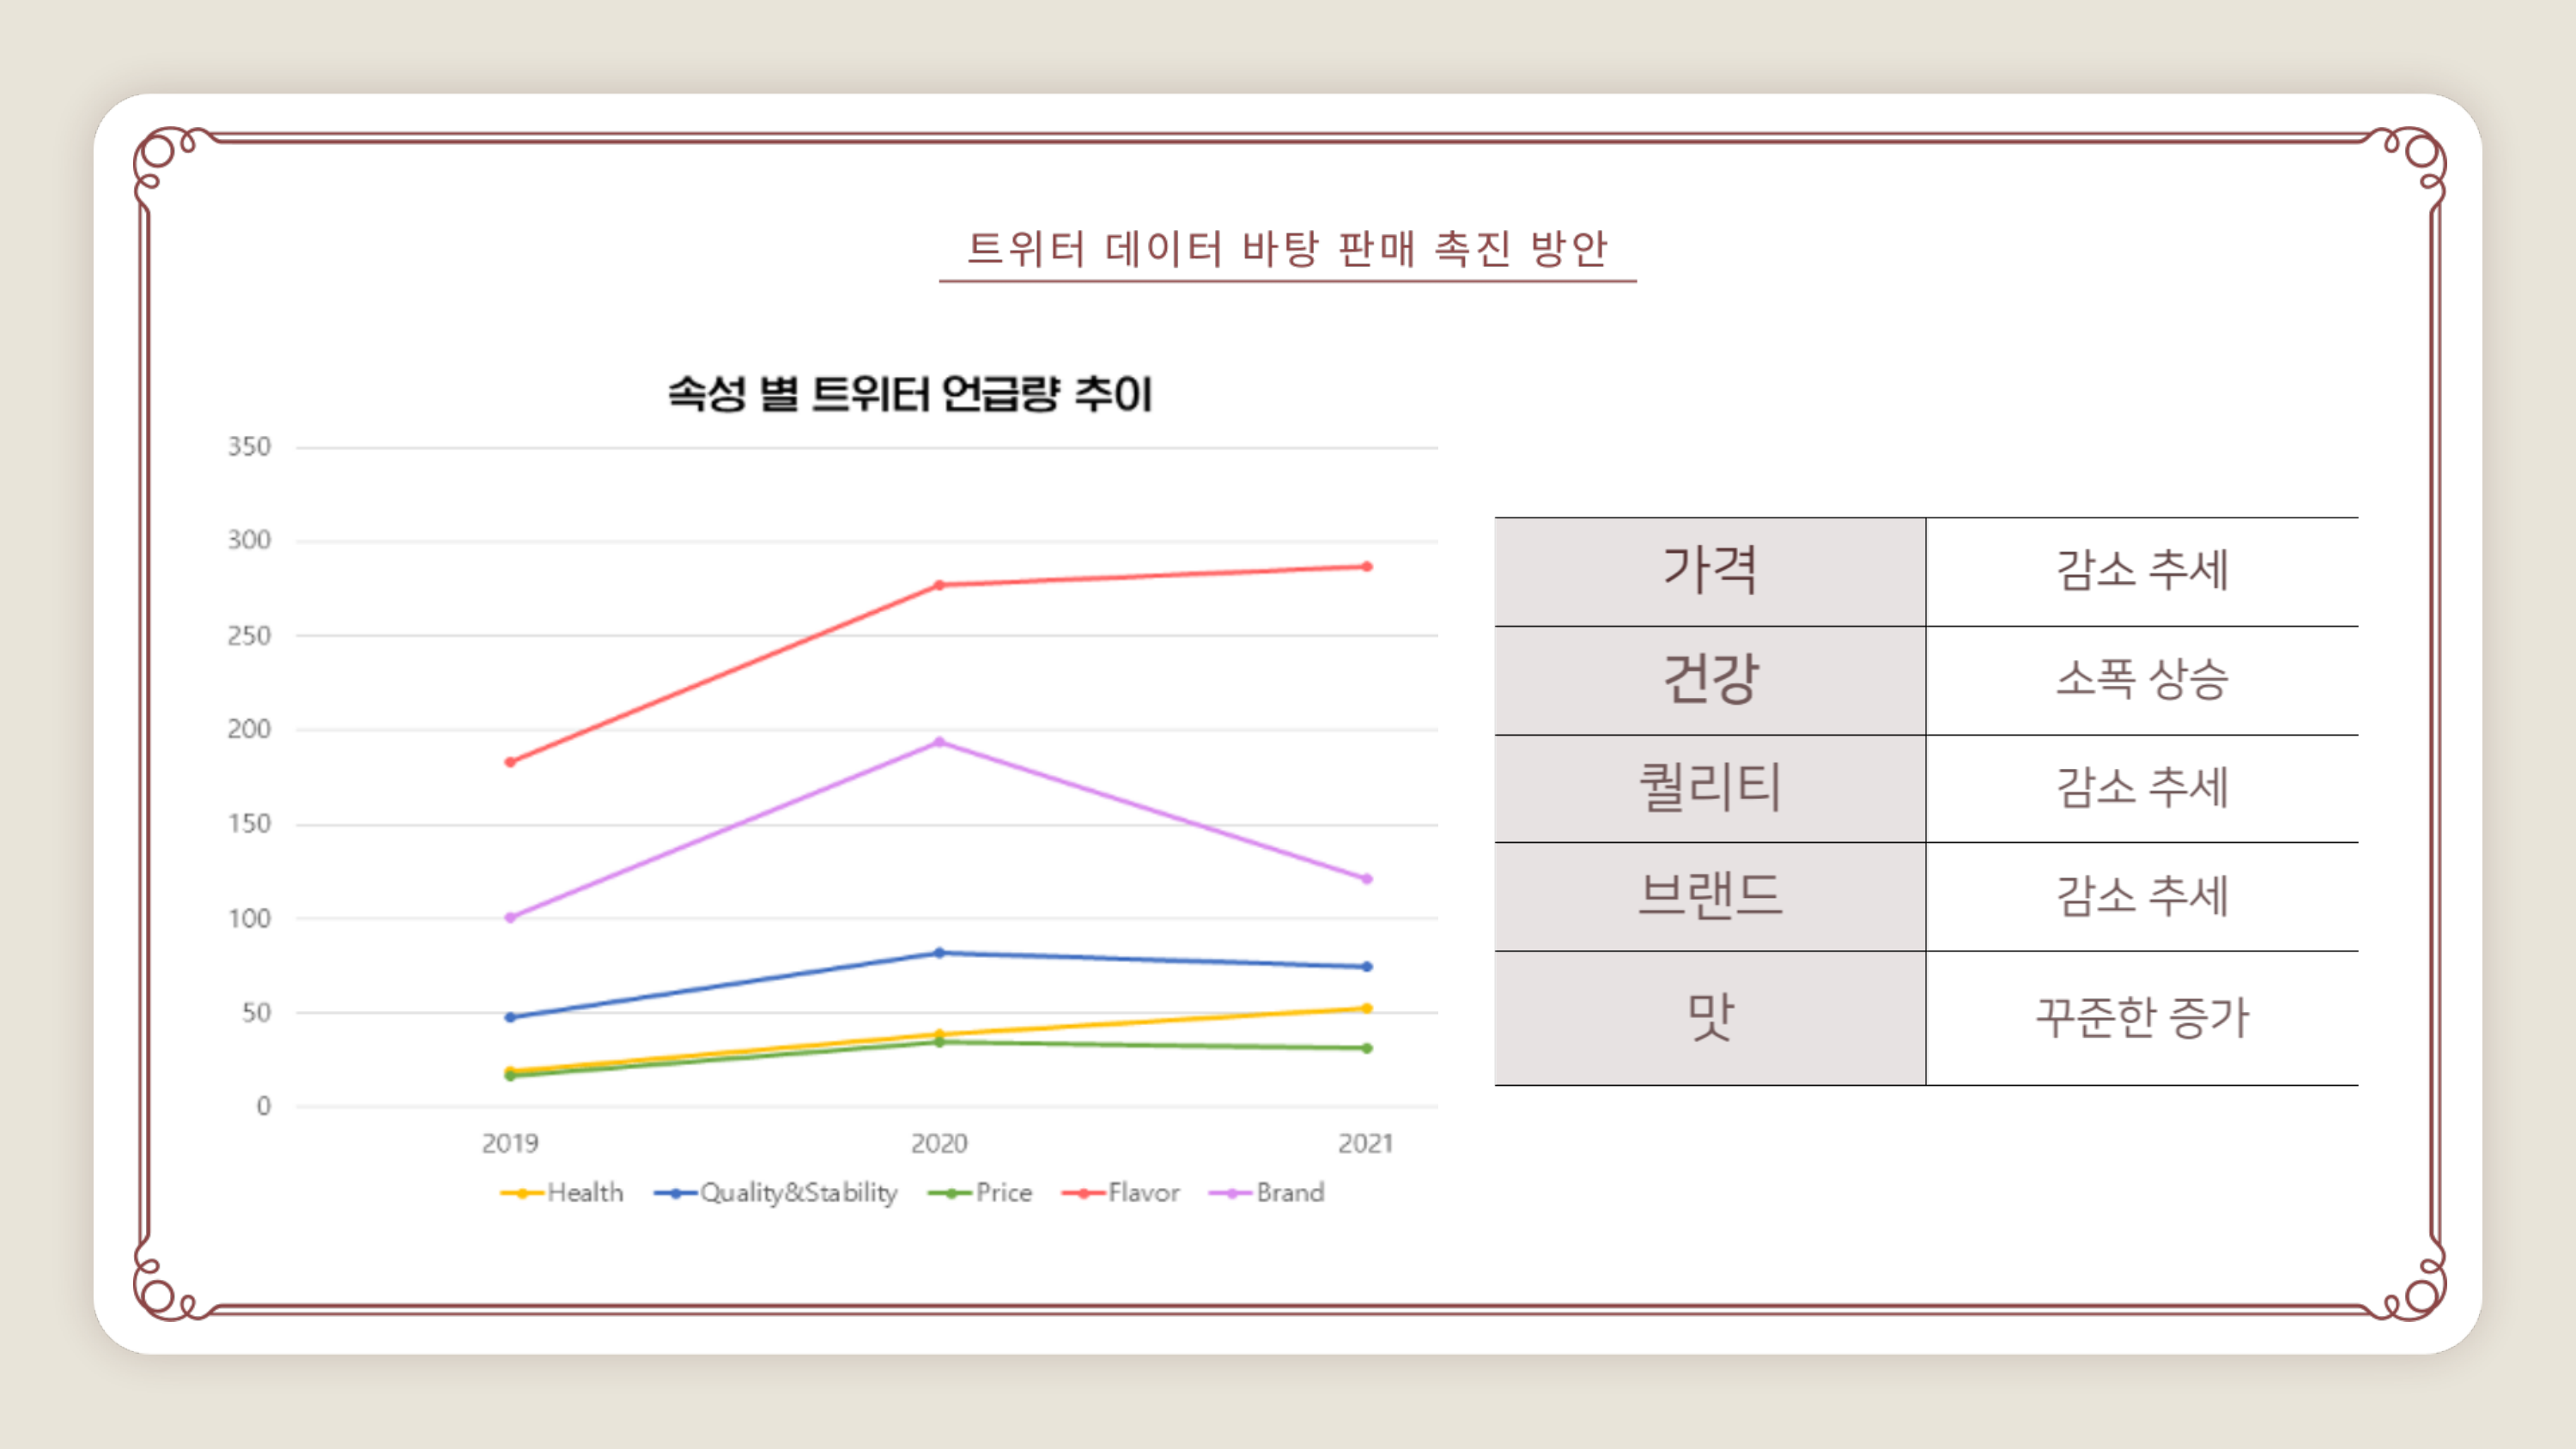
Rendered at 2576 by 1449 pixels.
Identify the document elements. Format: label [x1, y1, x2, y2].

text_box [133, 126, 2448, 1323]
text_box [203, 340, 1060, 1240]
text_box [93, 93, 2482, 1355]
text_box [938, 276, 1060, 286]
picture [0, 0, 2576, 1449]
